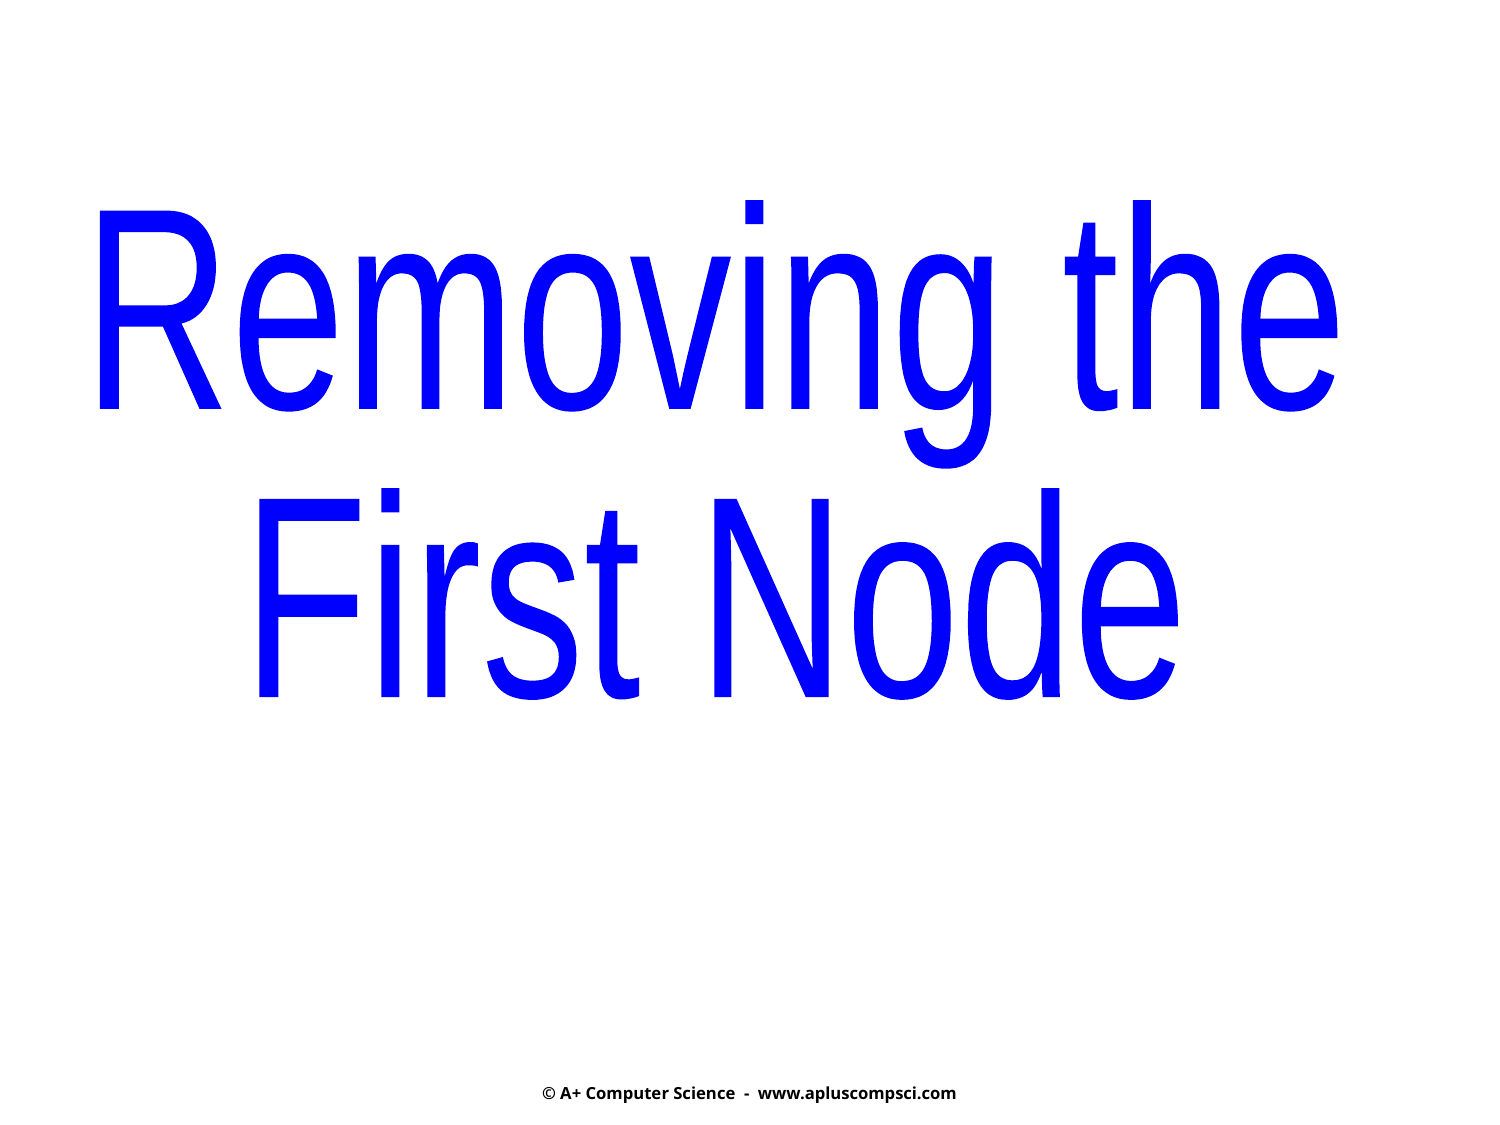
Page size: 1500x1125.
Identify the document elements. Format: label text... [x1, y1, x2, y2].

footer © A+ Computer Science - www.apluscompsci.com [512, 1025, 988, 1100]
